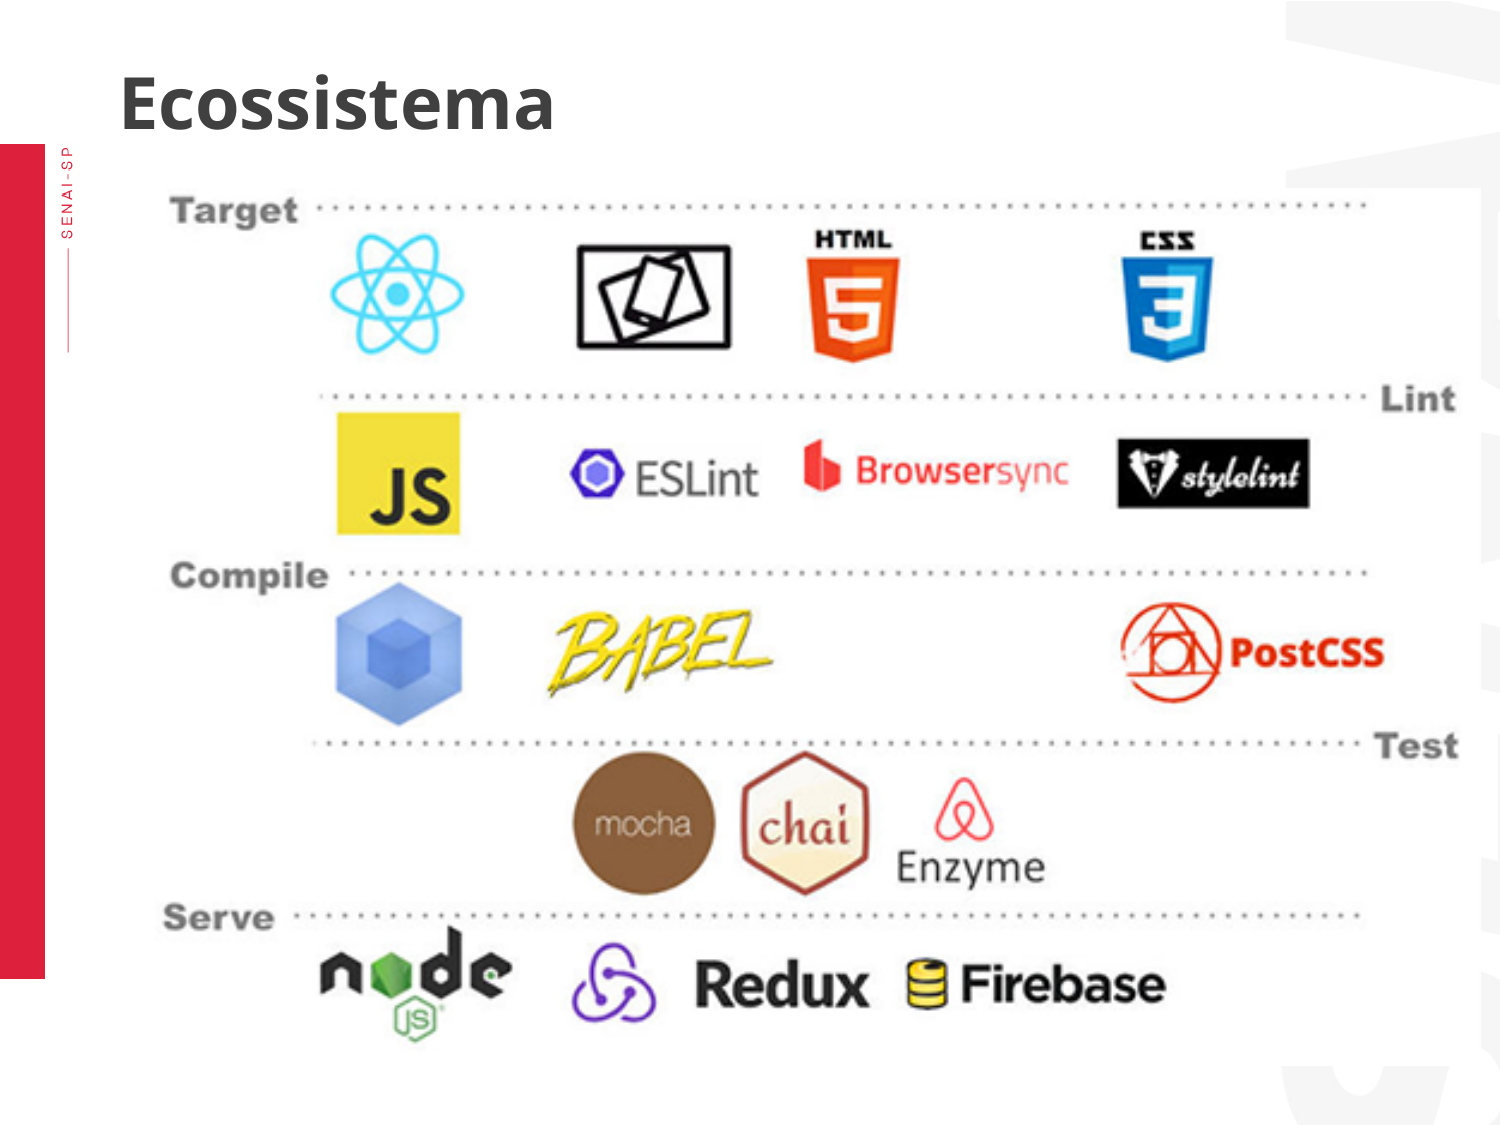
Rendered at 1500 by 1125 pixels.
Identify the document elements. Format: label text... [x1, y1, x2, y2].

list Ecossistema [103, 59, 1397, 153]
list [103, 188, 1481, 1066]
picture [0, 0, 1500, 1125]
